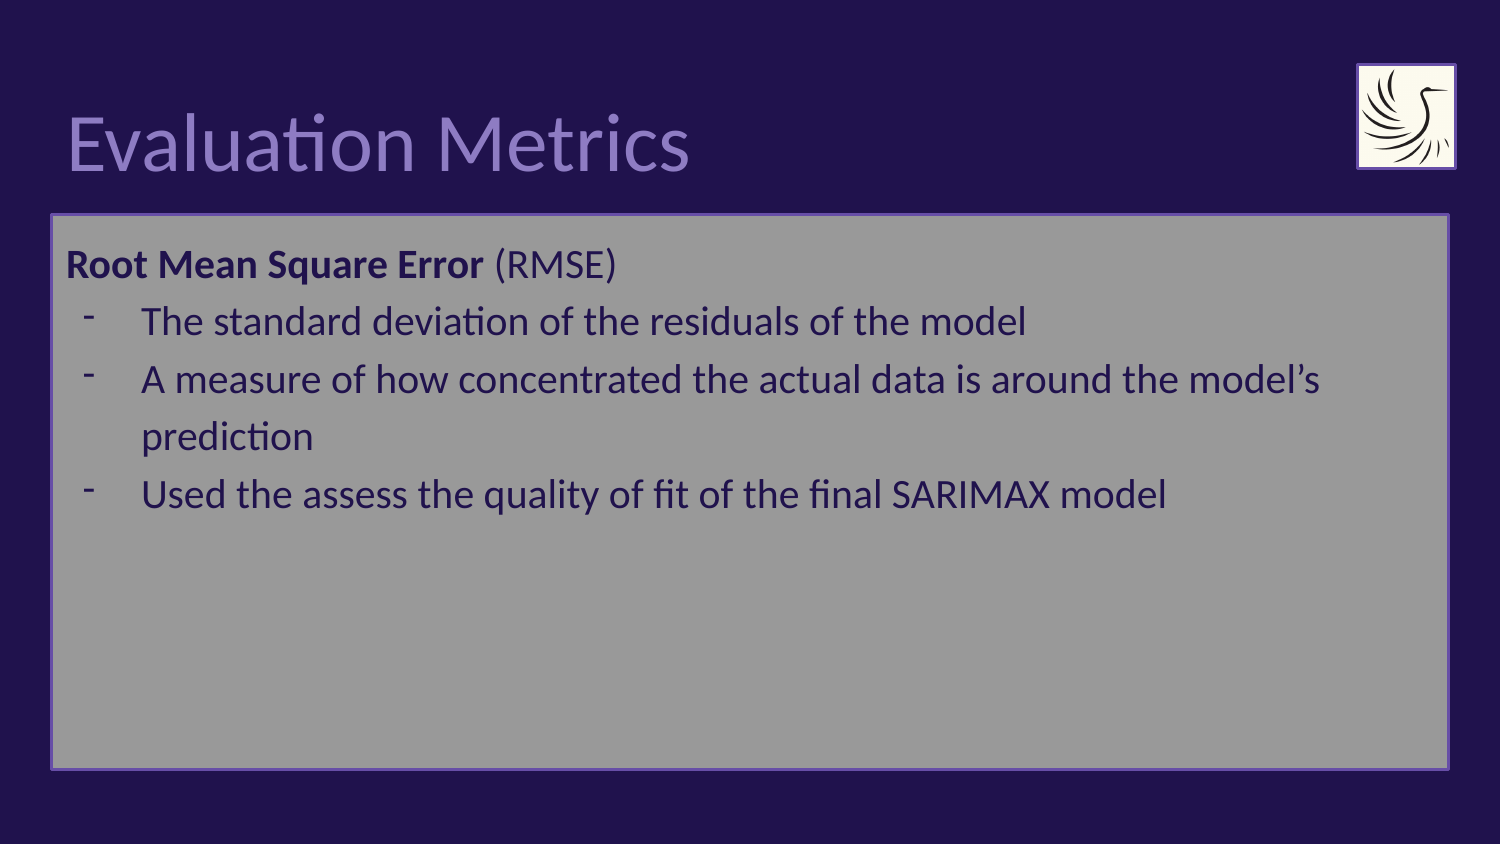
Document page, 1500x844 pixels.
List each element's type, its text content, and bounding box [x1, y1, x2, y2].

title Evaluation Metrics [51, 72, 1354, 167]
list Root Mean Square Error (RMSE) The standard deviation of the residuals of the model A measure of how concentrated the actual data is around the model’s prediction Used the assess the quality of fit of the final SARIMAX model [51, 214, 1449, 770]
picture [1359, 65, 1455, 168]
